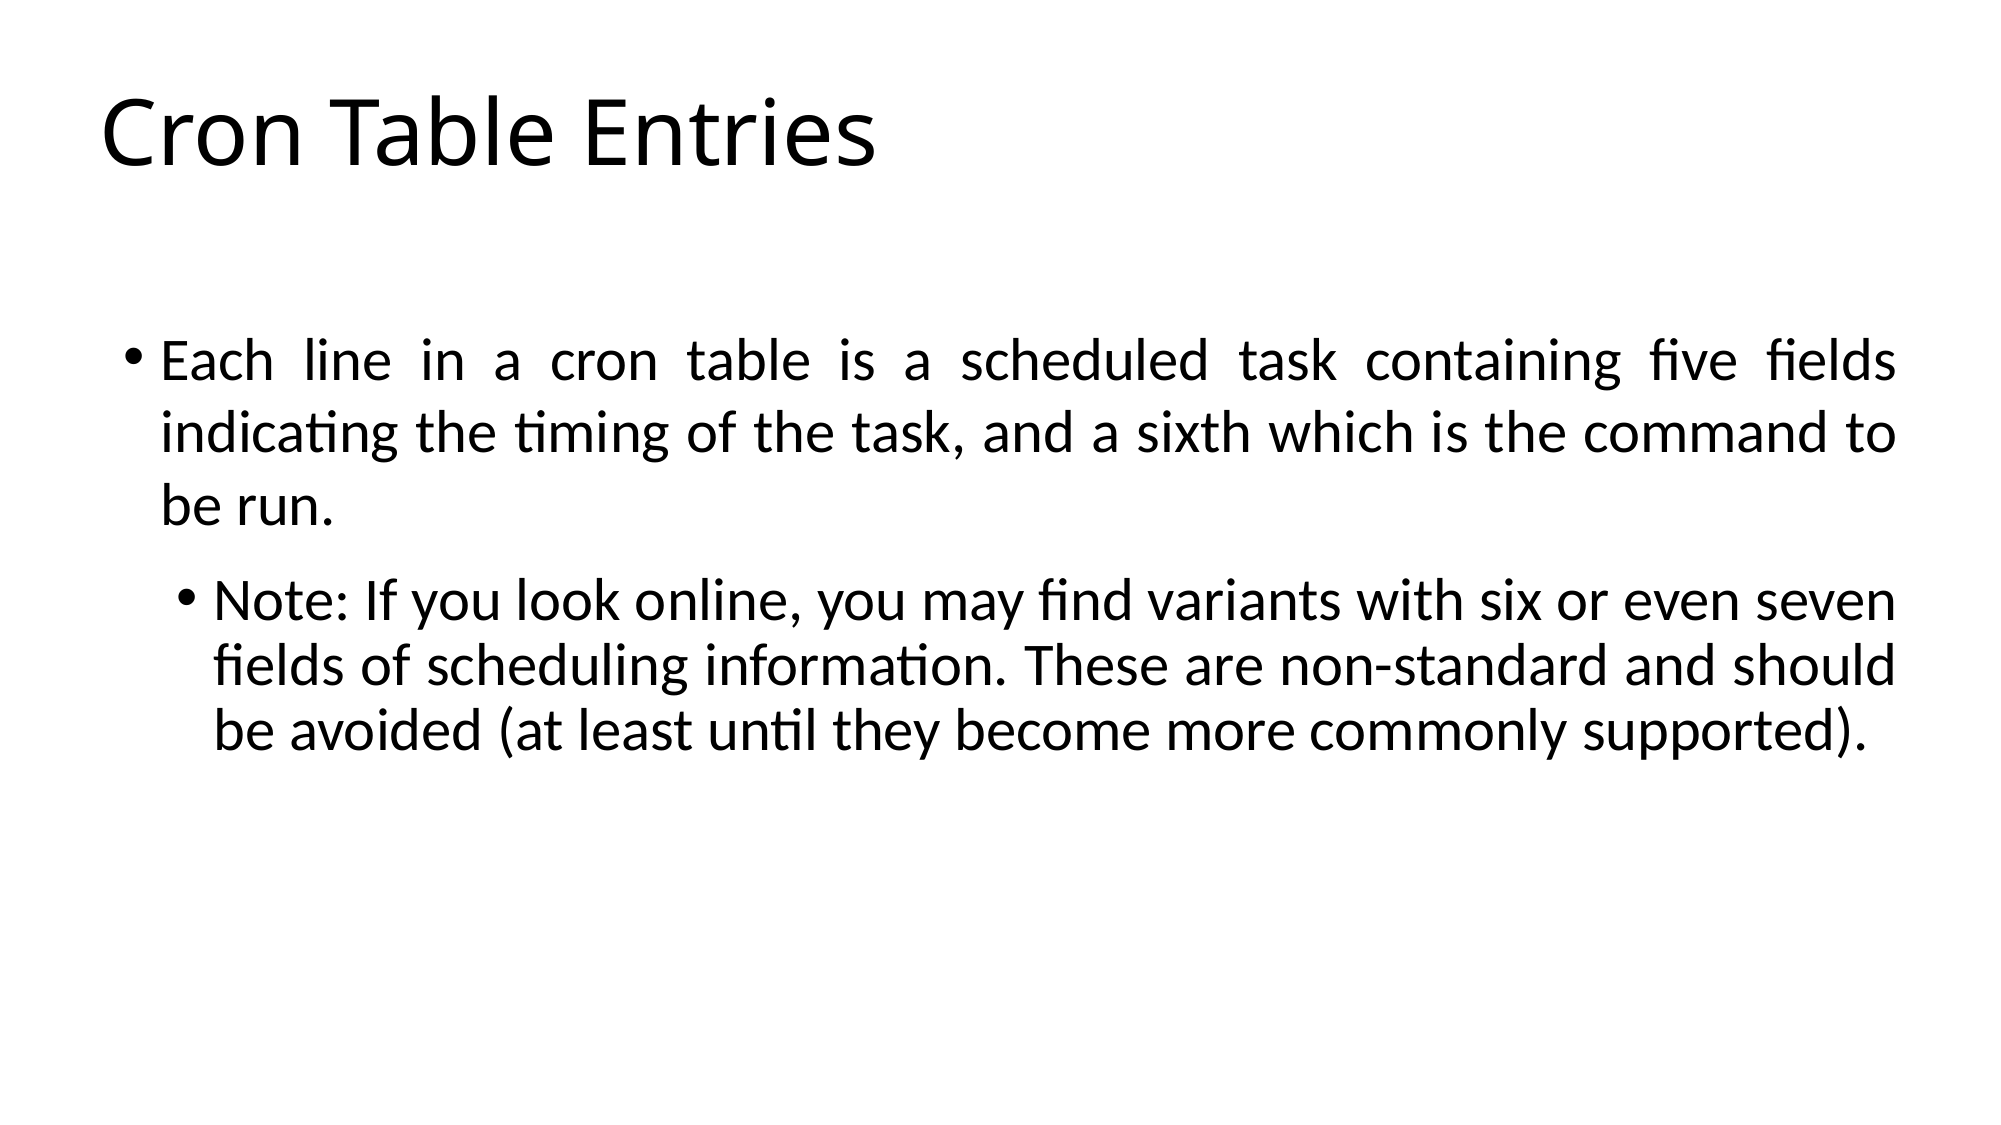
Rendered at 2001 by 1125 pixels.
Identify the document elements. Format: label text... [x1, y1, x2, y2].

title Cron Table Entries [99, 42, 1493, 229]
list Each line in a cron table is a scheduled task containing five fields indicating the timing of the task, and a sixth which is the command to be run. Note: If you look online, you may find variants with six or even seven fields of scheduling information. These are non-standard and should be avoided (at least until they become more commonly supported). [123, 319, 1899, 1069]
